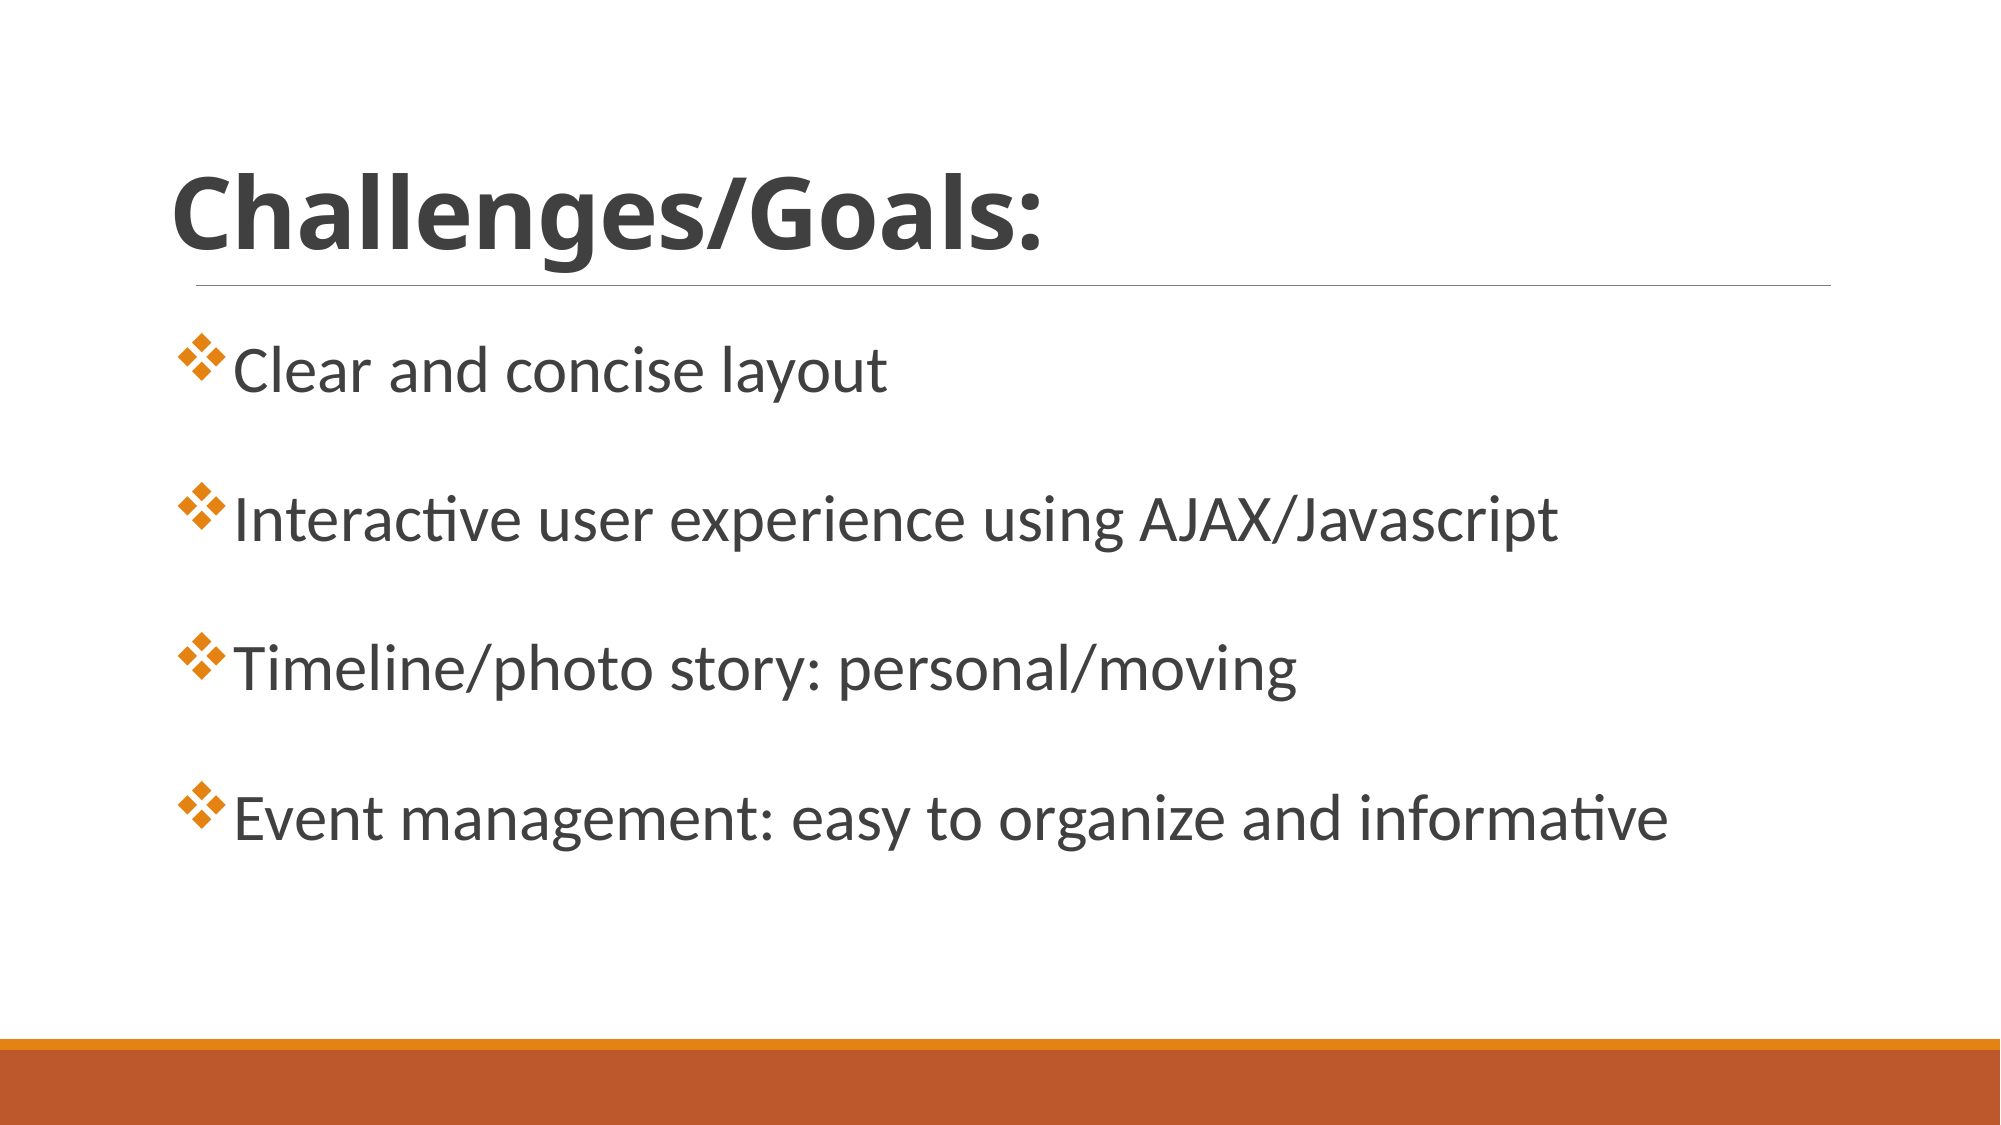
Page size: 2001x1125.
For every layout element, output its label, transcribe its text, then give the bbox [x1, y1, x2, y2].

list Clear and concise layout Interactive user experience using AJAX/Javascript Timeline/photo story: personal/moving Event management: easy to organize and informative [172, 277, 1823, 938]
title Challenges/Goals: [154, 119, 1805, 278]
